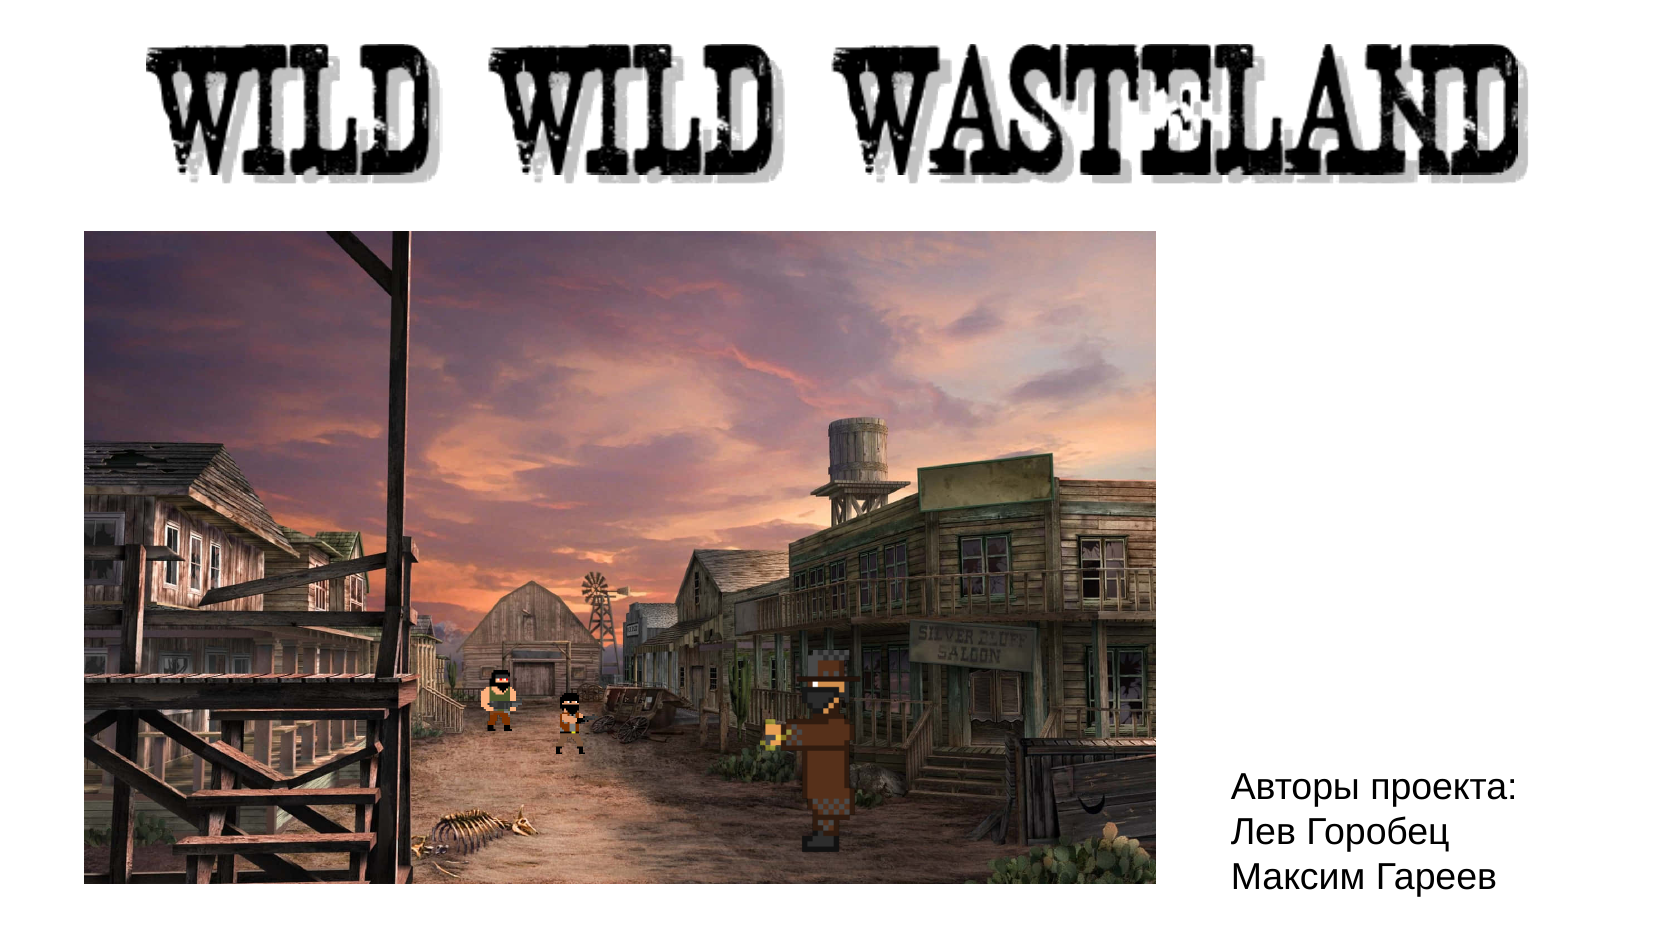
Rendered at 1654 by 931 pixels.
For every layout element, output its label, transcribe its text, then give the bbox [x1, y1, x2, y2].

picture [84, 231, 1156, 884]
picture [145, 44, 1518, 175]
text_box Авторы проекта: Лев Горобец Максим Гареев [1216, 754, 1654, 896]
